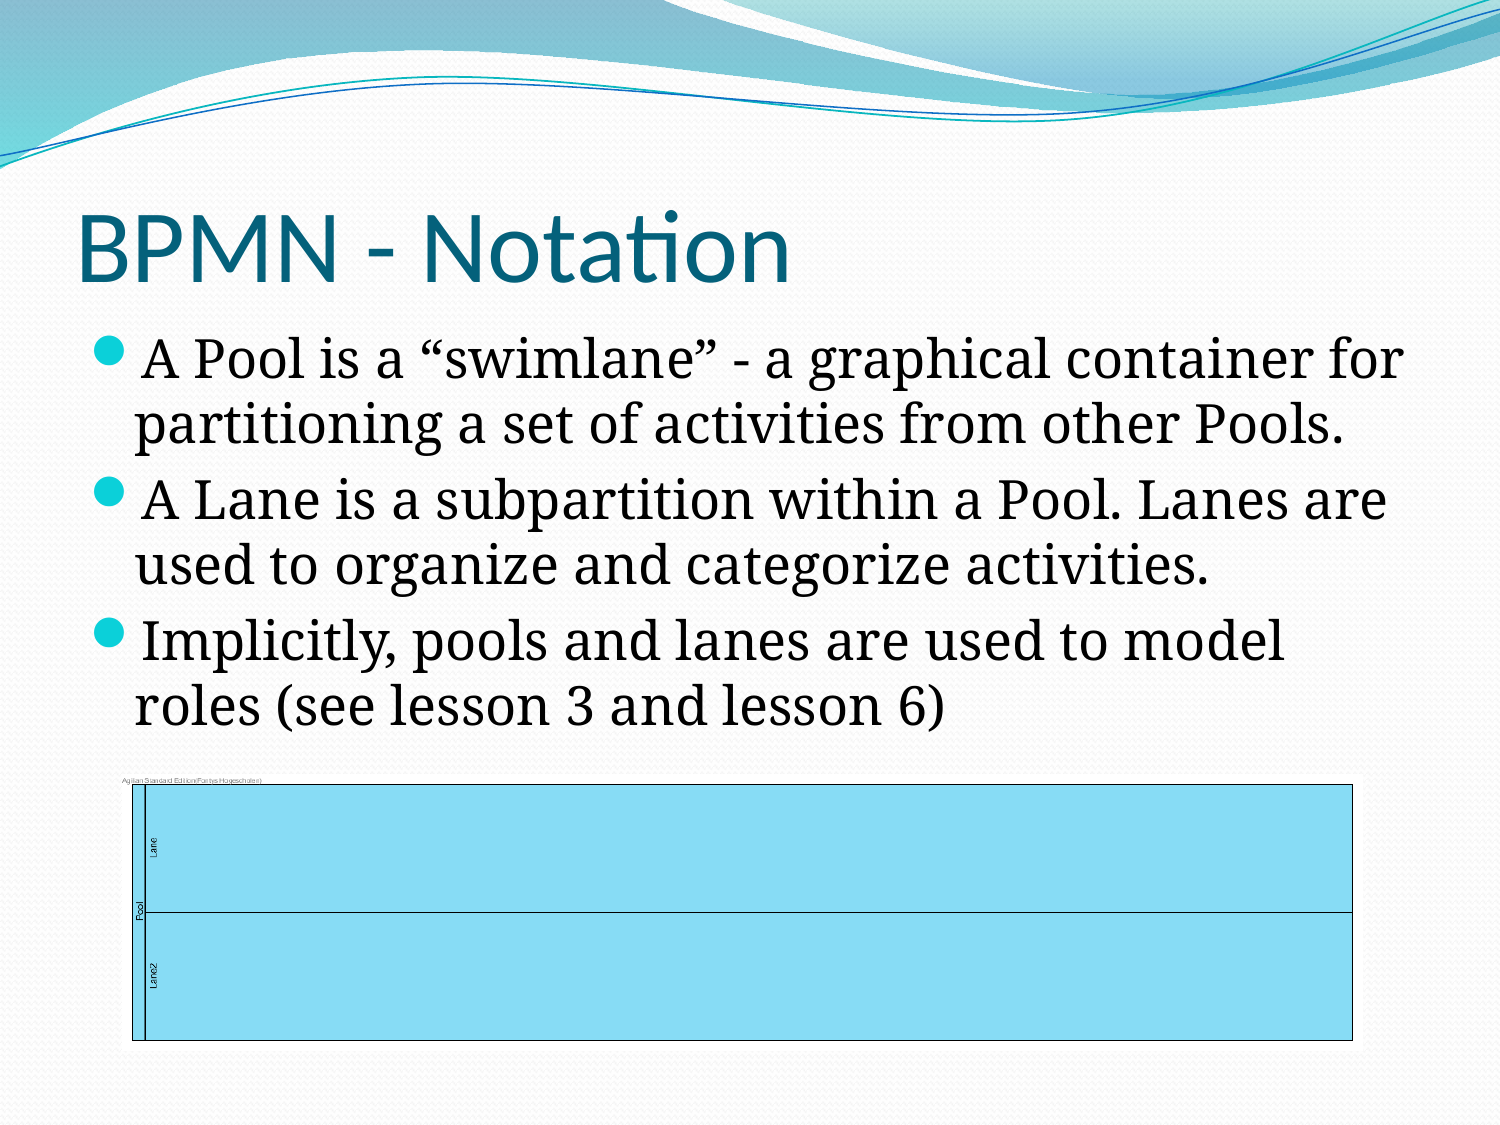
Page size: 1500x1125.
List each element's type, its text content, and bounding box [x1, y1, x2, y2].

picture [122, 774, 1363, 1051]
list A Pool is a “swimlane” - a graphical container for partitioning a set of activities from other Pools. A Lane is a subpartition within a Pool. Lanes are used to organize and categorize activities. Implicitly, pools and lanes are used to model roles (see lesson 3 and lesson 6) [75, 317, 1425, 1038]
title BPMN - Notation [75, 115, 1425, 303]
